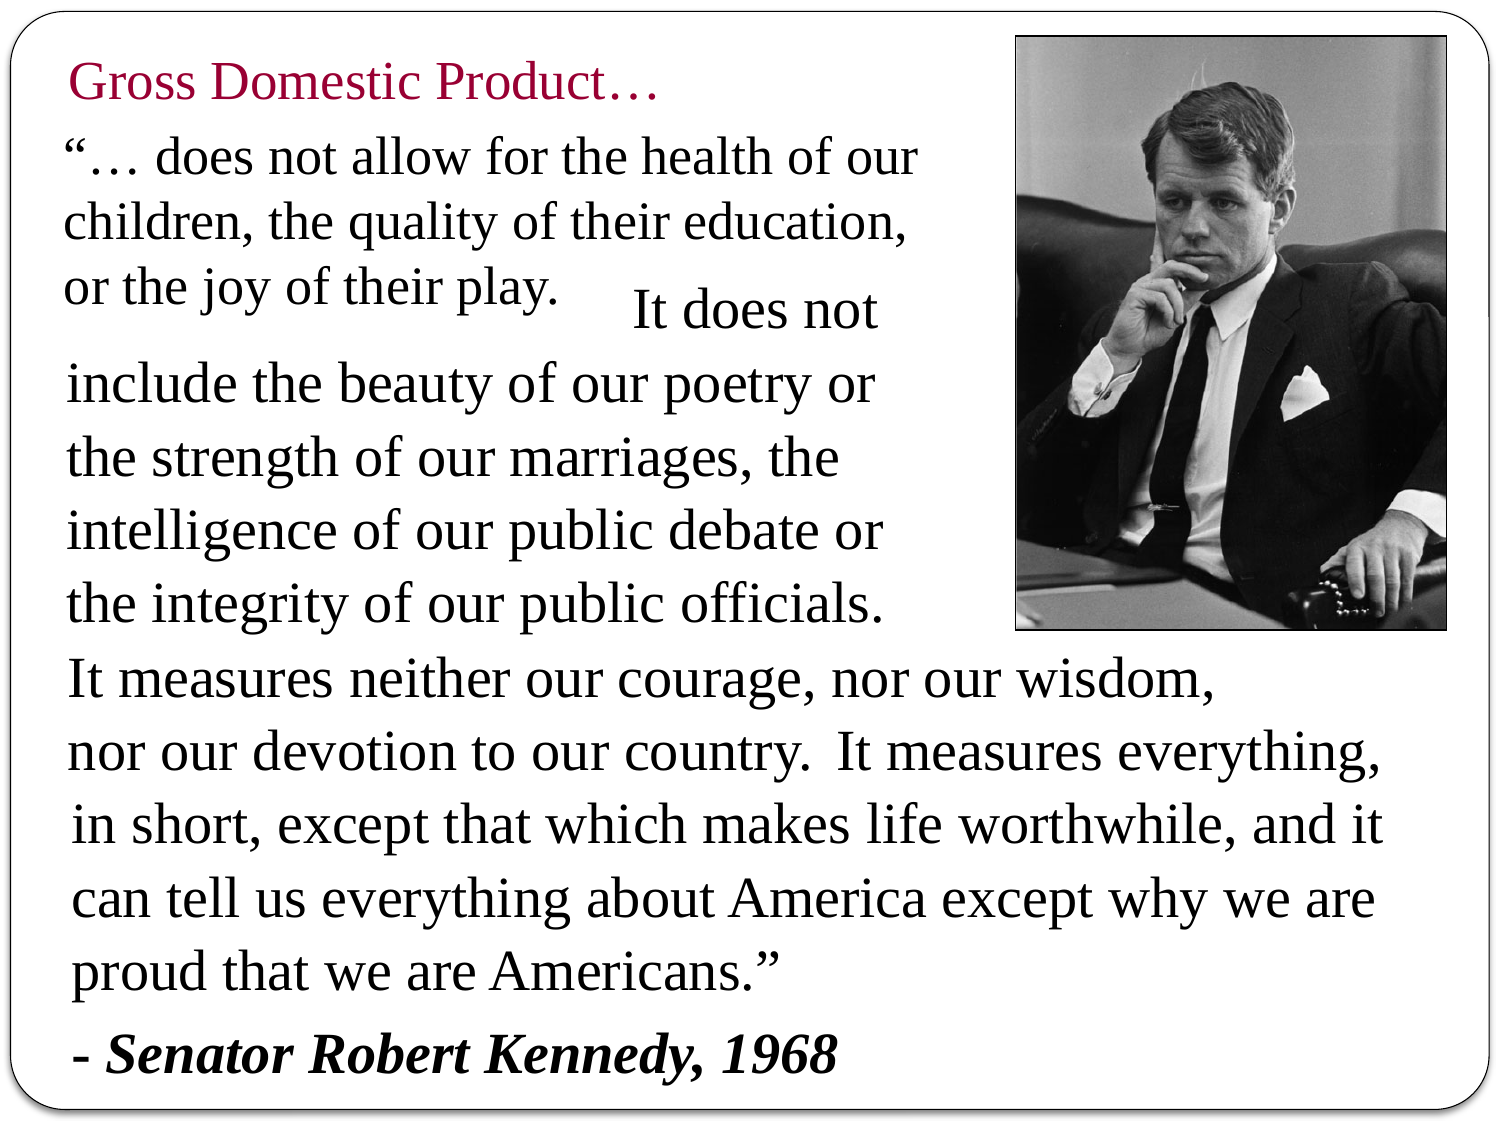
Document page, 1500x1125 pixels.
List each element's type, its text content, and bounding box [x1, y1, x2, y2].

text_box It does not include the beauty of our poetry or the strength of our marriages, the intelligence of our public debate or the integrity of our public officials. [51, 259, 917, 716]
list “… does not allow for the health of our children, the quality of their education, or the joy of their play. [49, 112, 1010, 377]
picture [1016, 36, 1446, 630]
title Gross Domestic Product… [53, 36, 923, 112]
text_box It measures everything, in short, except that which makes life worthwhile, and it can tell us everything about America except why we are proud that we are Americans.” - Senator Robert Kennedy, 1968 [56, 701, 1453, 1092]
text_box It measures neither our courage, nor our wisdom, nor our devotion to our country. [53, 627, 1455, 790]
